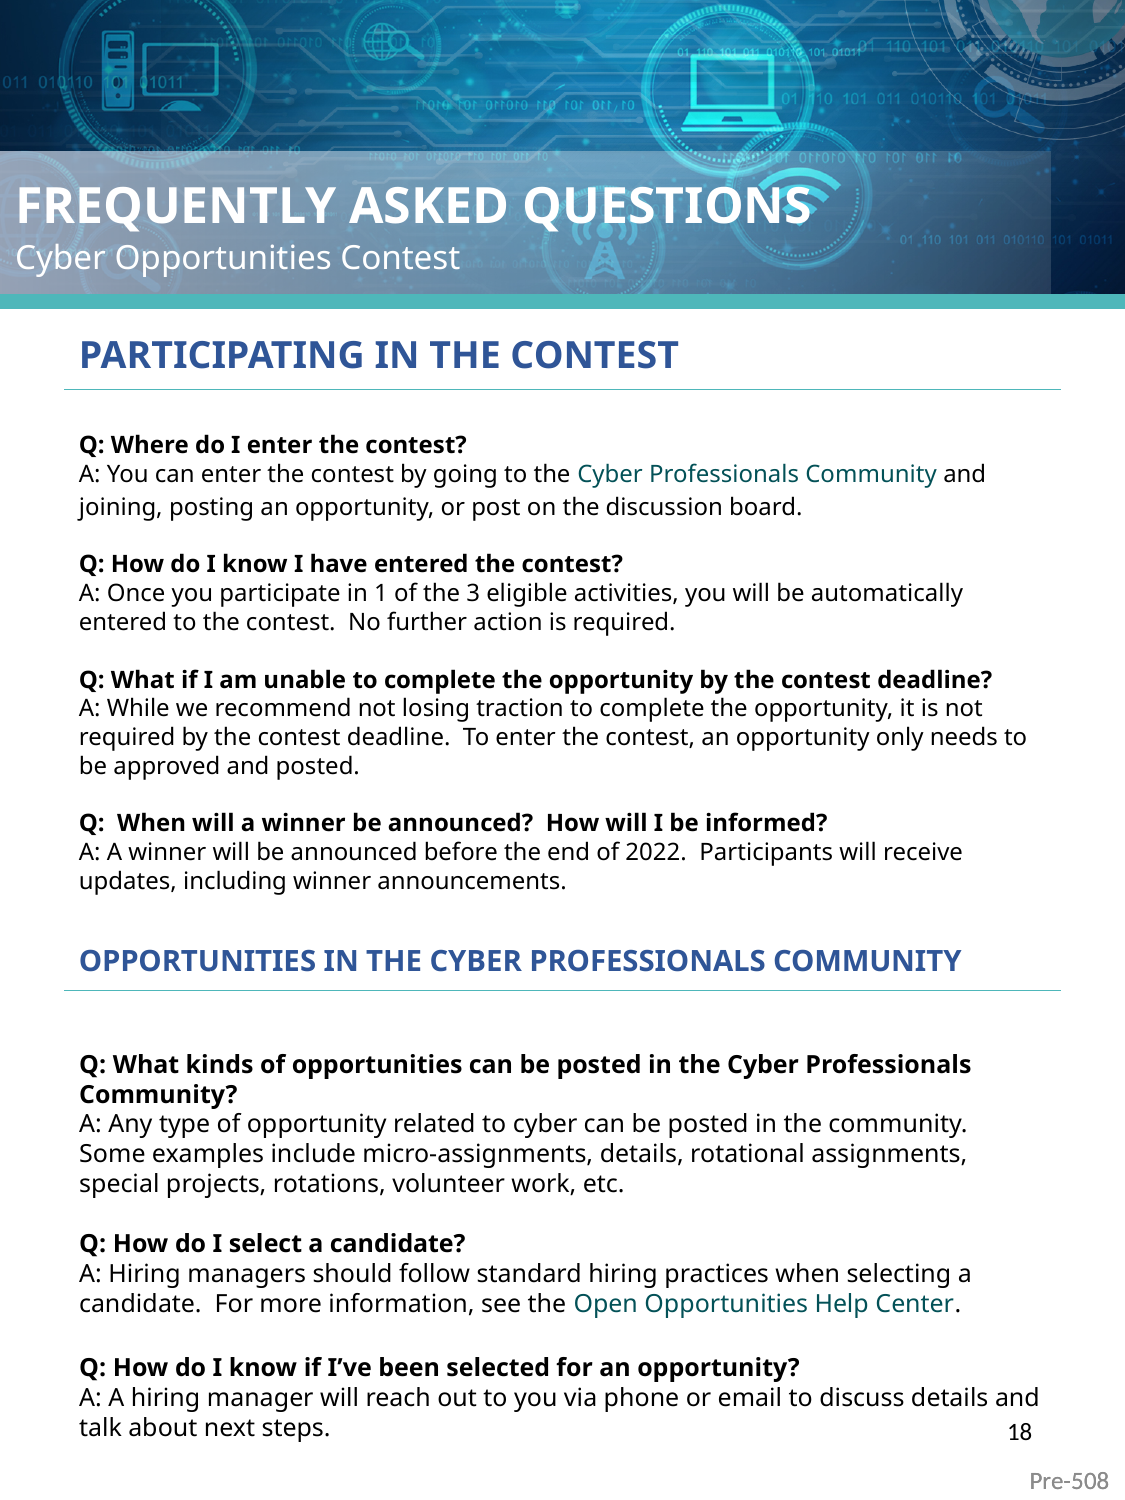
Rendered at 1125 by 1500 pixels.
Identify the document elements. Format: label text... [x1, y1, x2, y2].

list Q: Where do I enter the contest? A: You can enter the contest by going to the Cyber Professionals Community and joining, posting an opportunity, or post on the discussion board. Q: How do I know I have entered the contest? A: Once you participate in 1 of the 3 eligible activities, you will be automatically entered to the contest. No further action is required. Q: What if I am unable to complete the opportunity by the contest deadline? A: While we recommend not losing traction to complete the opportunity, it is not required by the contest deadline. To enter the contest, an opportunity only needs to be approved and posted. Q: When will a winner be announced? How will I be informed? A: A winner will be announced before the end of 2022. Participants will receive updates, including winner announcements. [64, 422, 1061, 905]
text_box Pre-508 [744, 1458, 1125, 1500]
picture [0, 0, 1125, 294]
list Q: What kinds of opportunities can be posted in the Cyber Professionals Community? A: Any type of opportunity related to cyber can be posted in the community. Some examples include micro-assignments, details, rotational assignments, special projects, rotations, volunteer work, etc. Q: How do I select a candidate? A: Hiring managers should follow standard hiring practices when selecting a candidate. For more information, see the Open Opportunities Help Center. Q: How do I know if I’ve been selected for an opportunity? A: A hiring manager will reach out to you via phone or email to discuss details and talk about next steps. [64, 1040, 1062, 1429]
list PARTICIPATING IN THE CONTEST [64, 323, 733, 397]
slide_number 18 [794, 1390, 1048, 1458]
title FREQUENTLY ASKED QUESTIONS Cyber Opportunities Contest [0, 151, 1048, 294]
list OPPORTUNITIES IN THE CYBER PROFESSIONALS COMMUNITY [64, 934, 1025, 1008]
